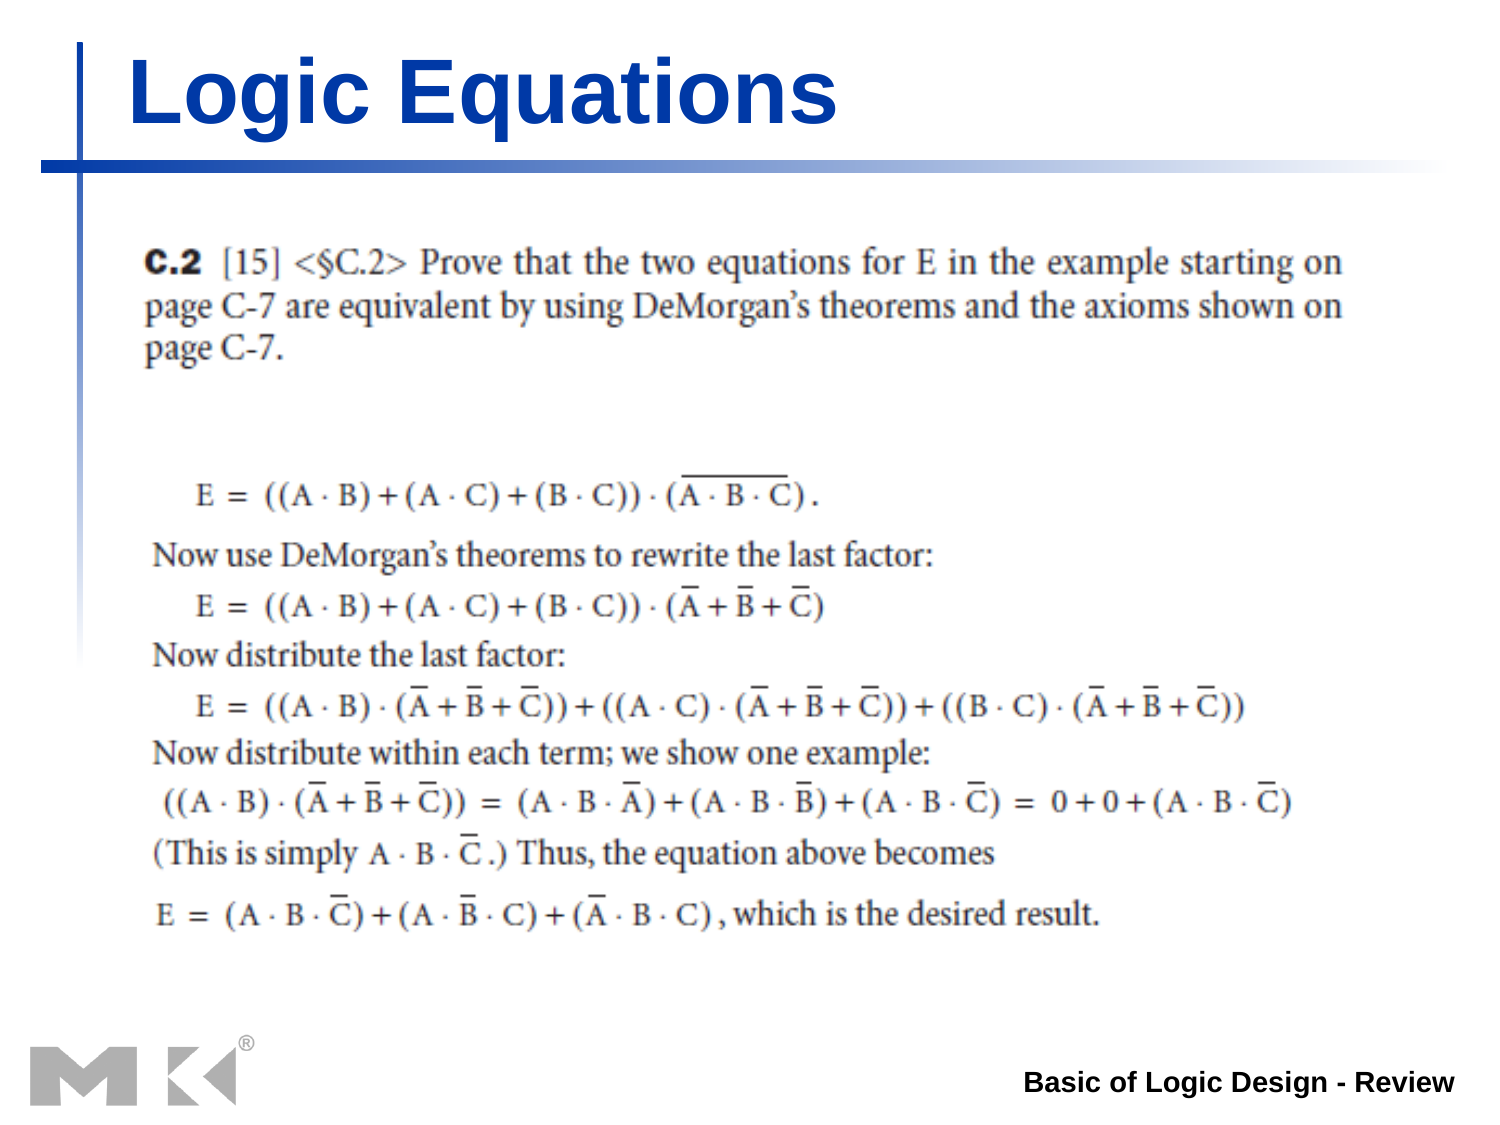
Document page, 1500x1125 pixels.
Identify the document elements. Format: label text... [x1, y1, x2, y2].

picture [111, 231, 1373, 374]
picture [111, 467, 1328, 965]
title Logic Equations [111, 22, 1468, 150]
footer Basic of Logic Design - Review [277, 1046, 1471, 1106]
picture [29, 1034, 255, 1106]
